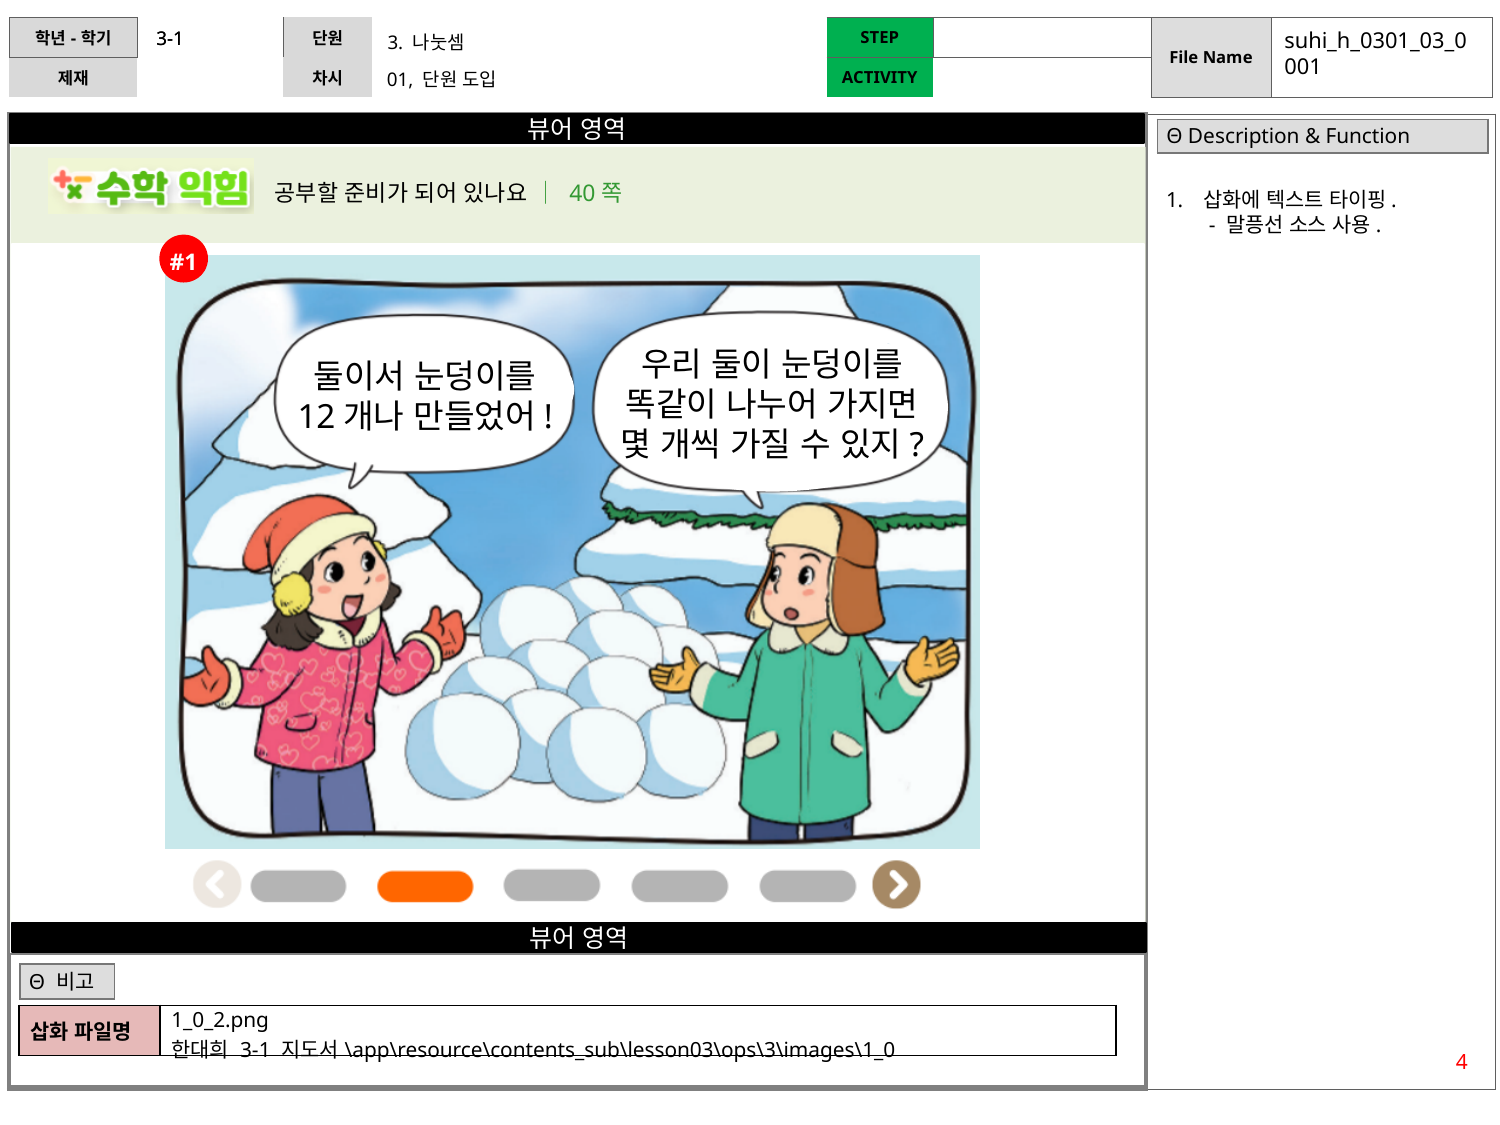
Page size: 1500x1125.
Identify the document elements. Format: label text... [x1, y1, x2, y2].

text_box 공부할 준비가 되어 있나요 │ 40쪽 [259, 171, 808, 214]
picture [164, 255, 981, 849]
table_header 1_0_2.png 한대희 3-1 지도서\app\resource\contents_sub\lesson03\ops\3\images\1_0 [161, 1006, 1115, 1055]
table_header Θ Description & Function [1158, 120, 1487, 152]
text_box 01, 단원 도입 [372, 60, 821, 96]
text_box #1 [157, 232, 210, 268]
picture [48, 158, 254, 214]
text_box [191, 858, 923, 912]
text_box 3-1 [141, 18, 284, 55]
text_box 삽화에 텍스트 타이핑. - 말픙선 소스 사용. [1151, 179, 1500, 244]
table_header 삽화 파일명 [20, 1006, 159, 1055]
text_box 3. 나눗셈 [372, 23, 828, 48]
text_box suhi_h_0301_03_0001 [1269, 19, 1489, 87]
